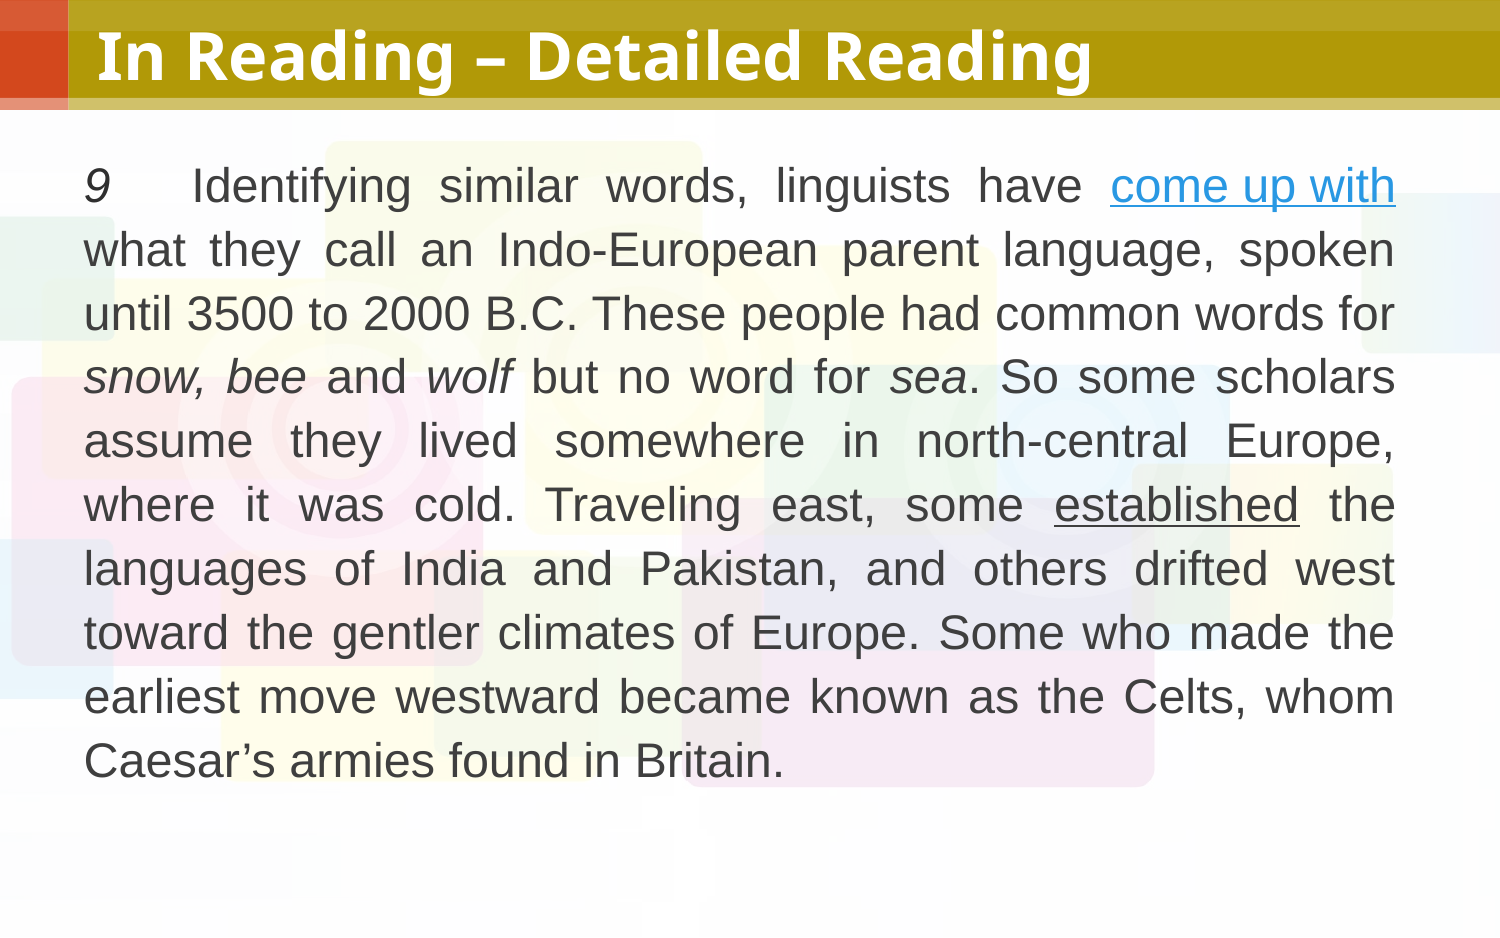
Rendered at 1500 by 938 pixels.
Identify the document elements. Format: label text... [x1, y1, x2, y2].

list 9 Identifying similar words, linguists have come up with what they call an Indo-European parent language, spoken until 3500 to 2000 B.C. These people had common words for snow, bee and wolf but no word for sea. So some scholars assume they lived somewhere in north-central Europe, where it was cold. Traveling east, some established the languages of India and Pakistan, and others drifted west toward the gentler climates of Europe. Some who made the earliest move westward became known as the Celts, whom Caesar’s armies found in Britain. [68, 140, 1412, 851]
title In Reading – Detailed Reading [82, 11, 1429, 105]
